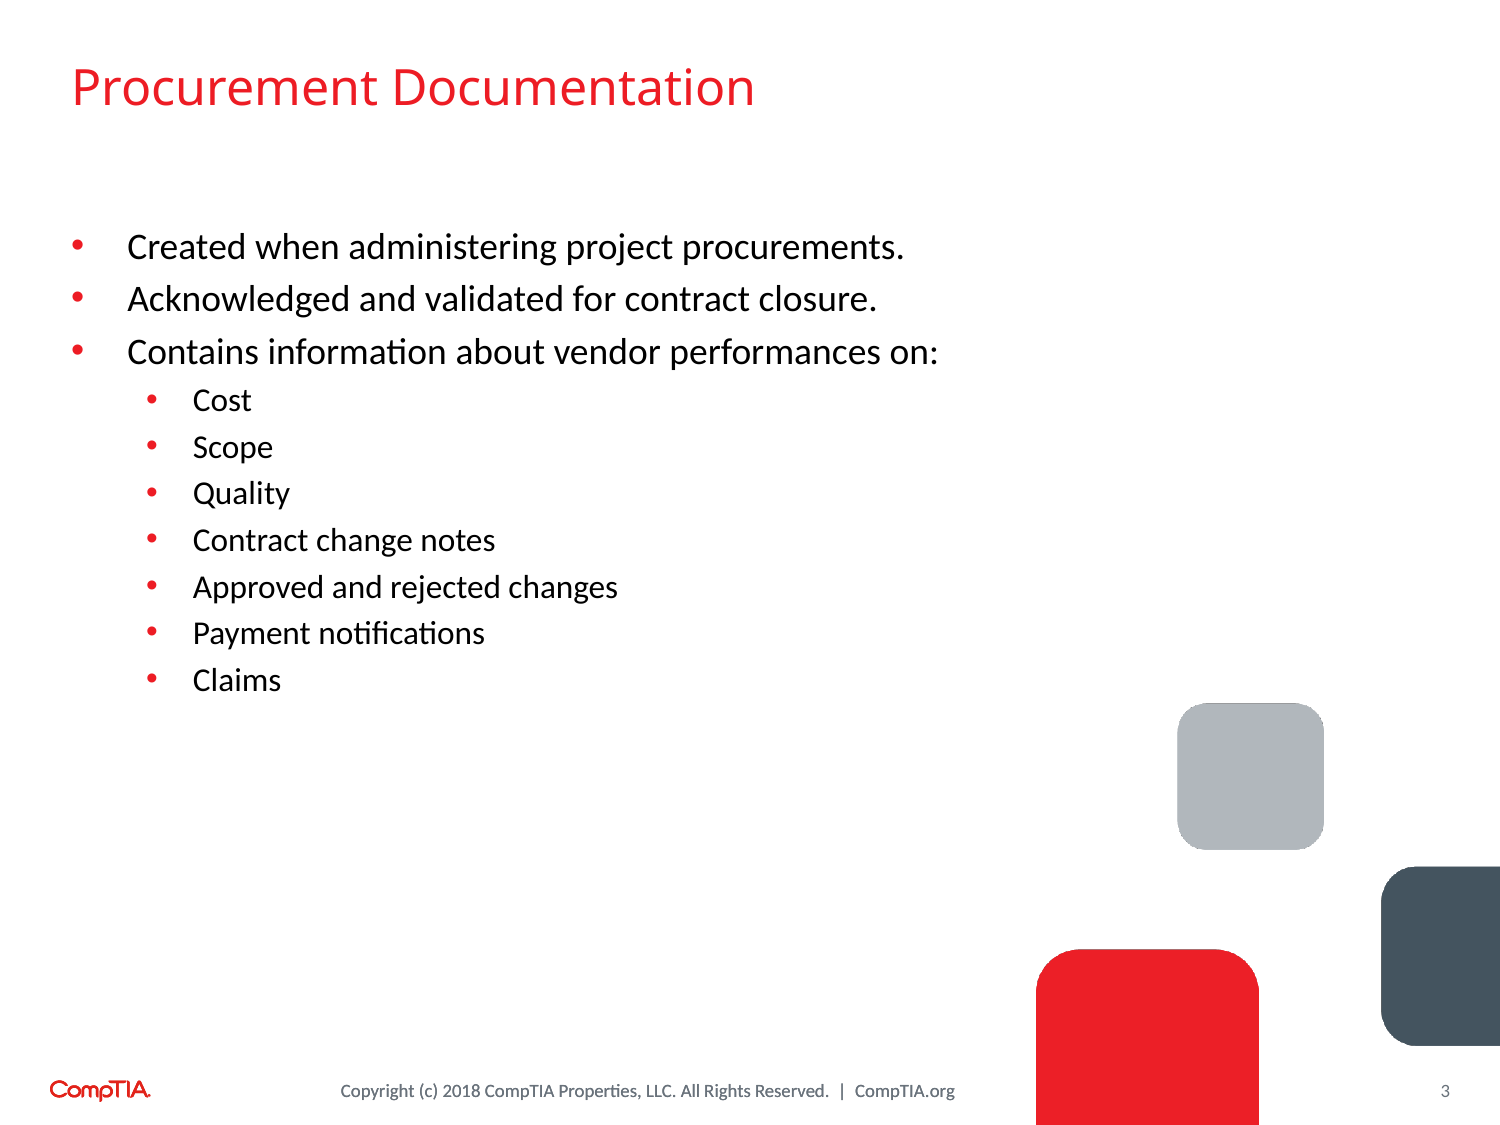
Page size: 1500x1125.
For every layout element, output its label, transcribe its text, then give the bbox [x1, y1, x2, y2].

title Procurement Documentation [56, 16, 1444, 155]
slide_number 3 [1407, 1067, 1450, 1113]
picture [1028, 696, 1500, 1125]
list Created when administering project procurements. Acknowledged and validated for contract closure. Contains information about vendor performances on: Cost Scope Quality Contract change notes Approved and rejected changes Payment notifications Claims [56, 214, 1444, 1000]
